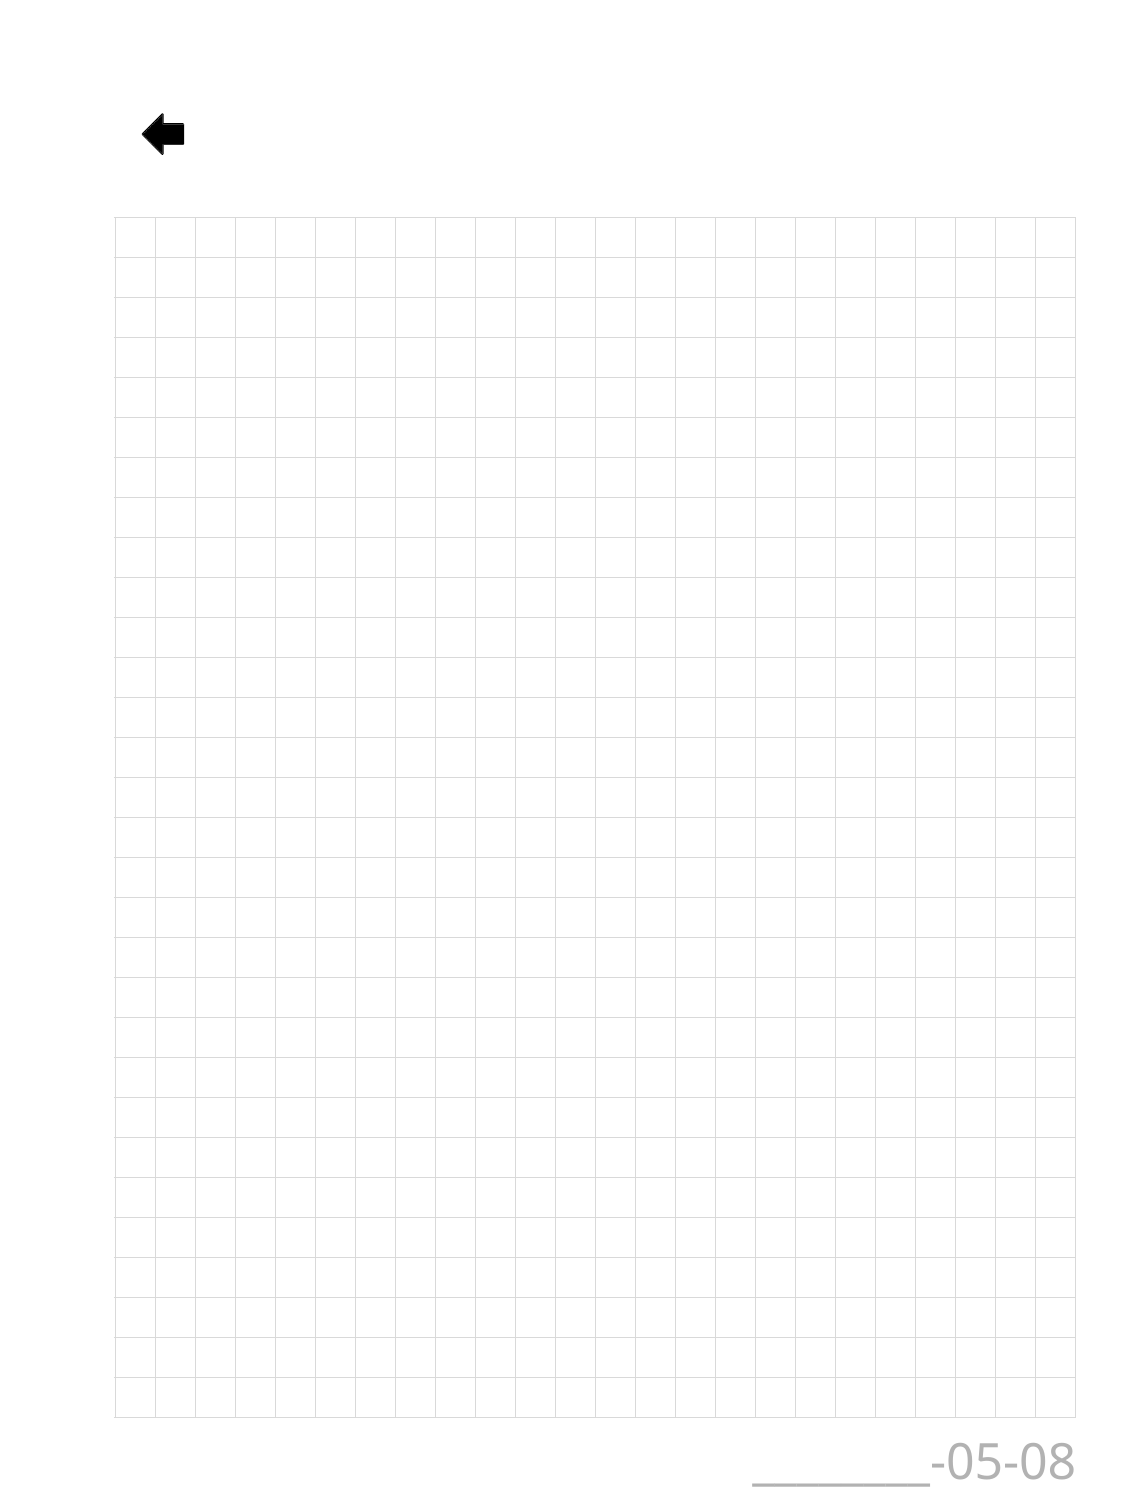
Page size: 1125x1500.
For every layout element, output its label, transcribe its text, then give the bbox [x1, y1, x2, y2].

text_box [113, 113, 1077, 1418]
picture [142, 114, 184, 155]
slide_number ________-05-08 [537, 1430, 1077, 1491]
